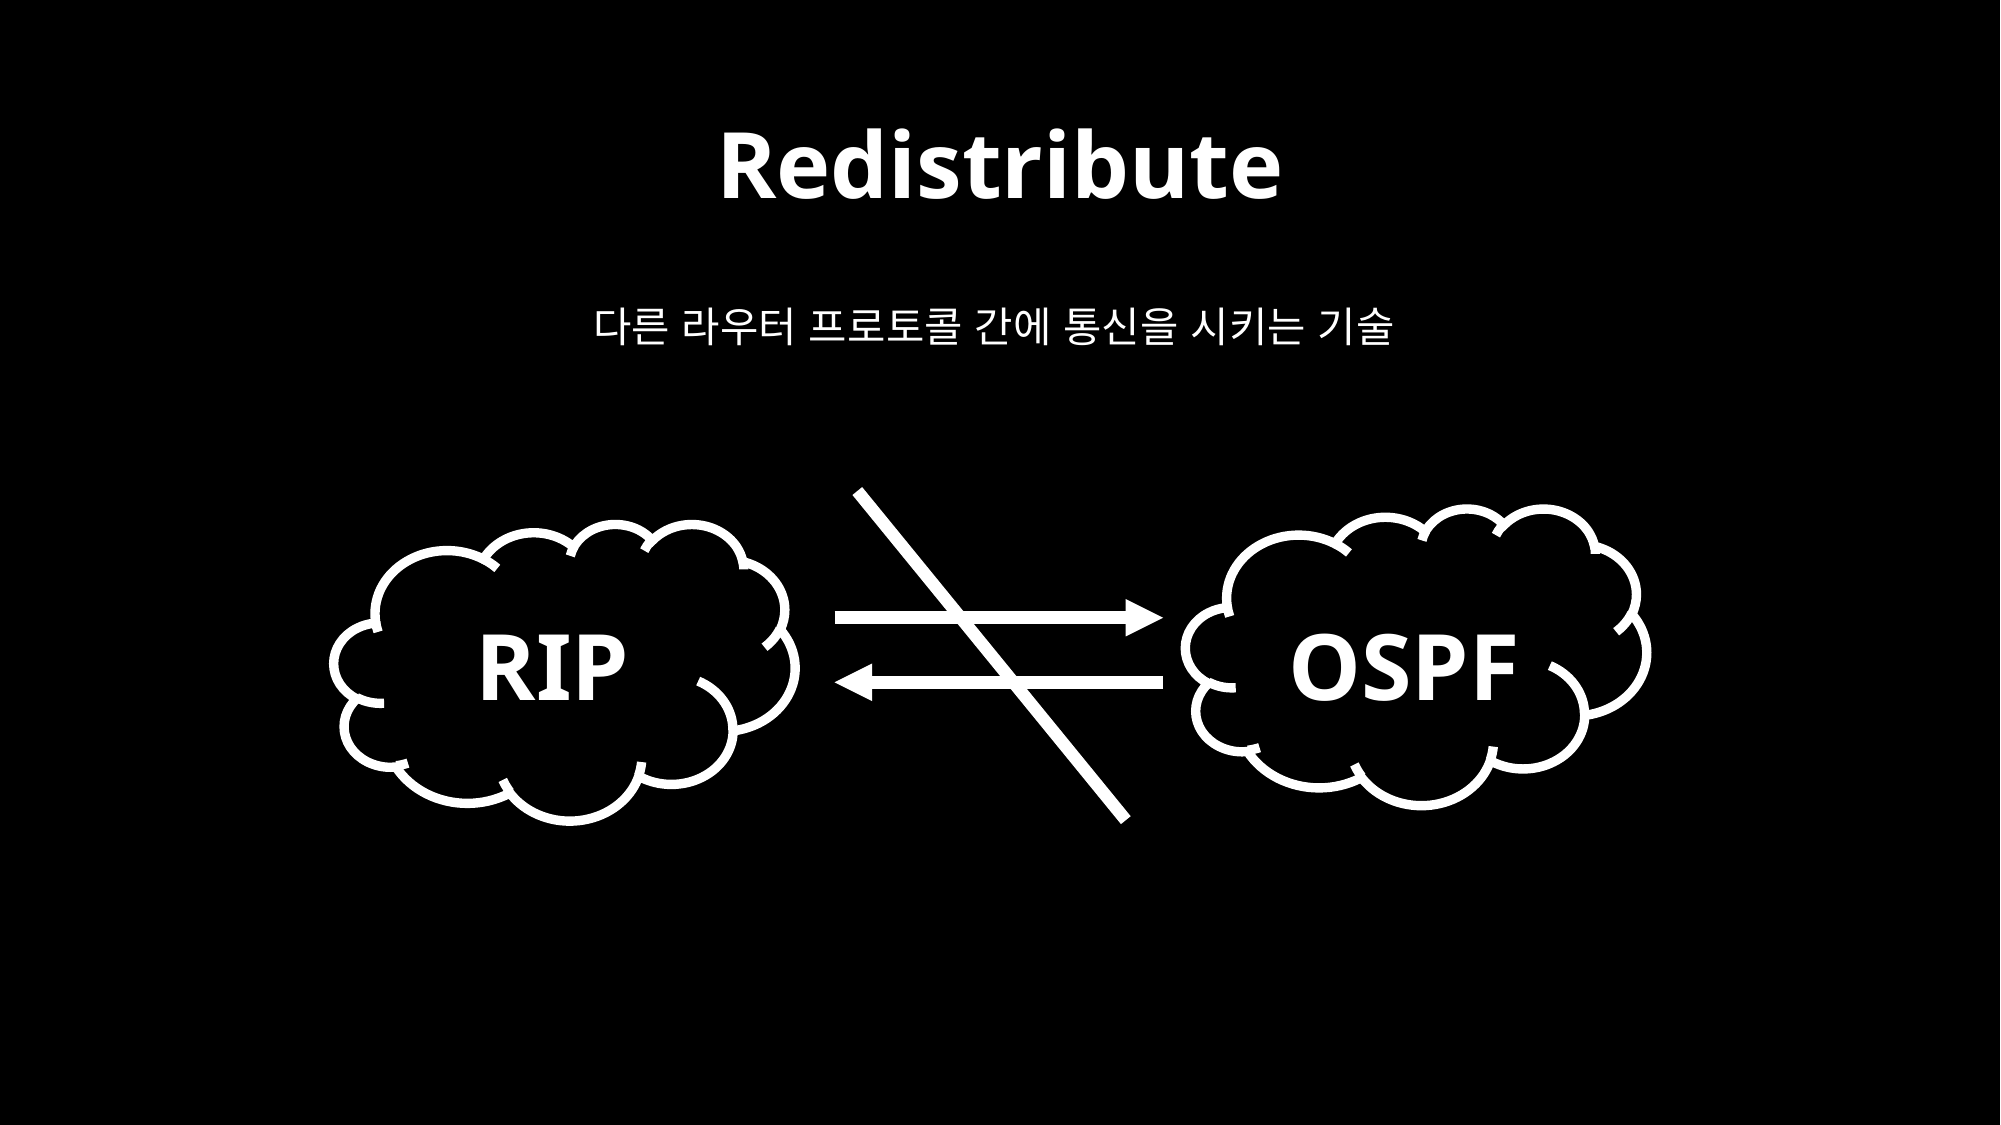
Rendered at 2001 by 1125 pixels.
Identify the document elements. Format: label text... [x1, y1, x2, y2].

list 다른 라우터 프로토콜 간에 통신을 시키는 기술 [137, 299, 1863, 1014]
text_box OSPF [1273, 562, 1559, 780]
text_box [857, 491, 1126, 821]
title Redistribute [137, 59, 1863, 278]
text_box [1184, 507, 1648, 777]
text_box [1279, 780, 1359, 789]
text_box [1362, 780, 1481, 807]
text_box [332, 523, 797, 823]
